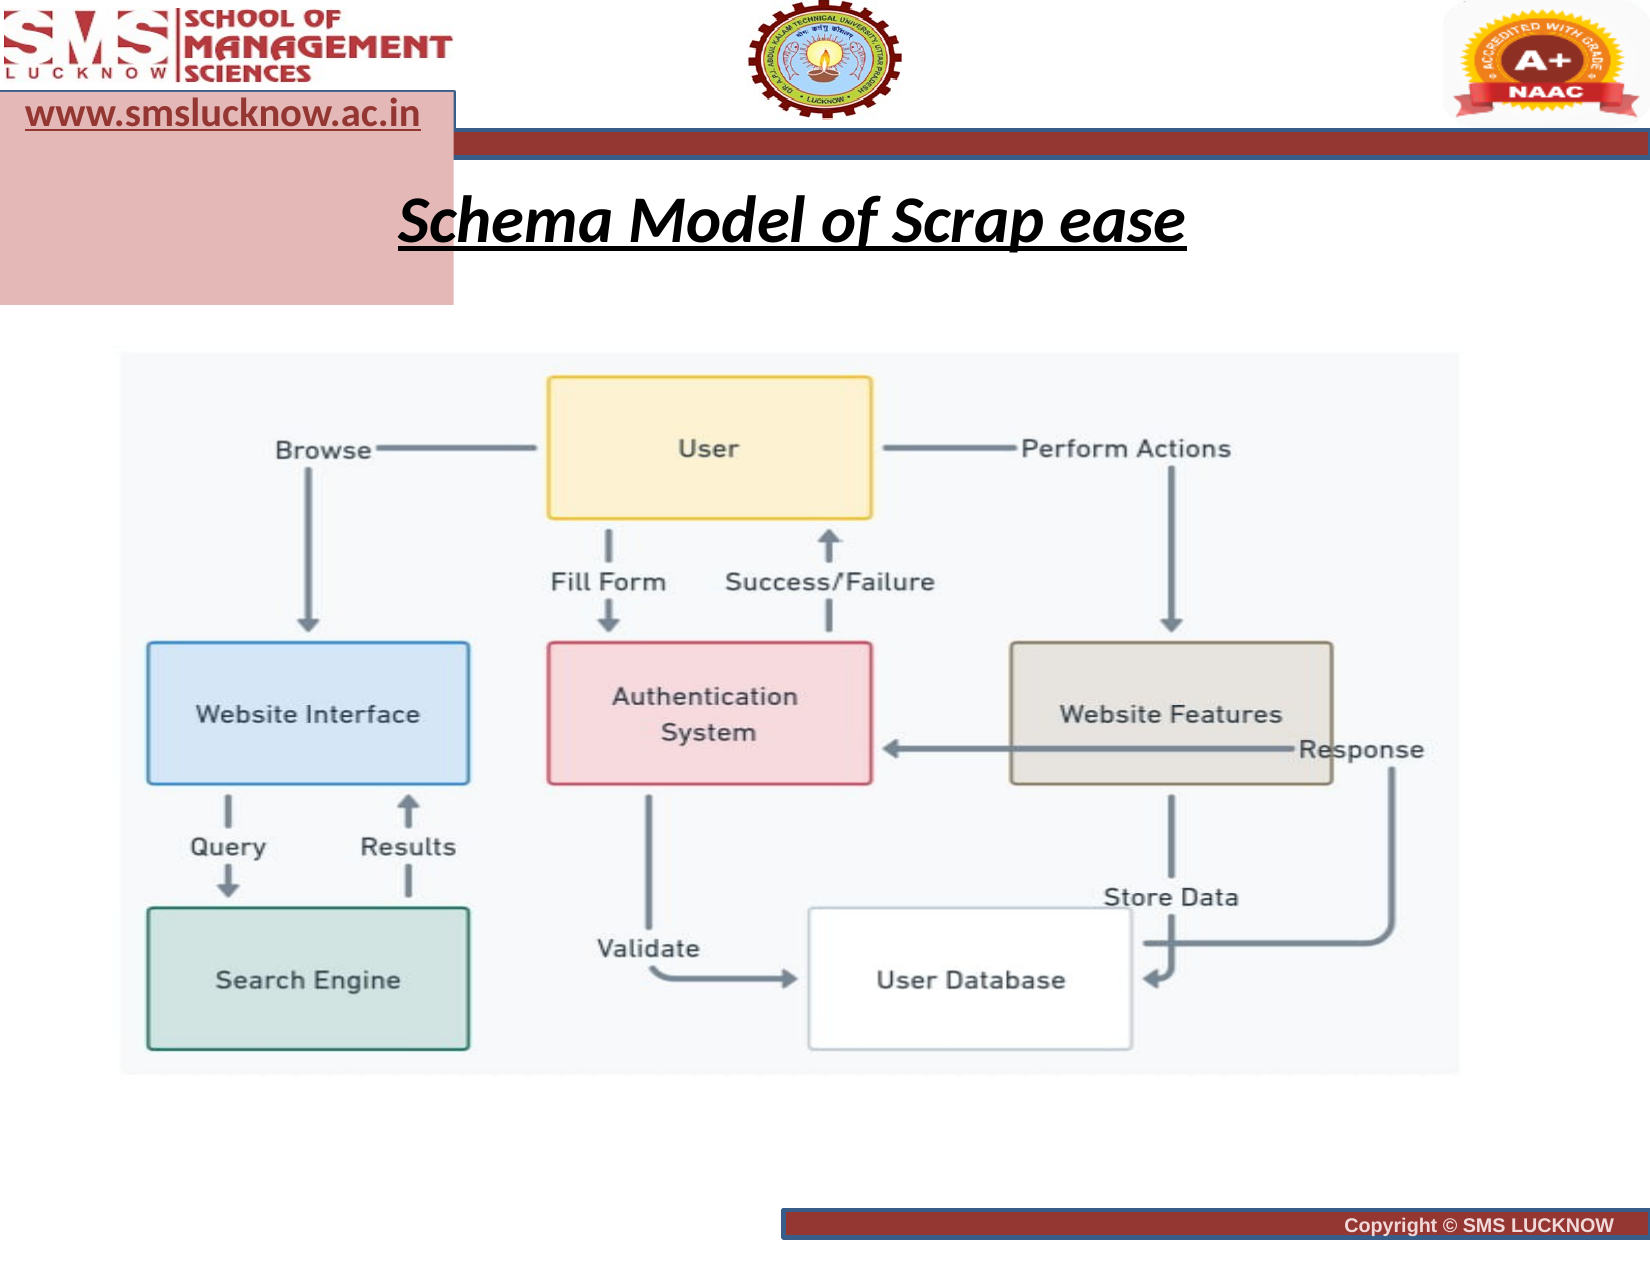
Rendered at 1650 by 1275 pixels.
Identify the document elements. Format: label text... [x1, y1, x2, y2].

picture [4, 8, 454, 83]
picture [747, 0, 902, 121]
picture [1443, 0, 1650, 128]
title www.smslucknow.ac.in [0, 91, 454, 305]
picture [112, 346, 1467, 1078]
footer Copyright © SMS LUCKNOW [1342, 1211, 1629, 1275]
text_box Schema Model of Scrap ease [396, 172, 1255, 256]
